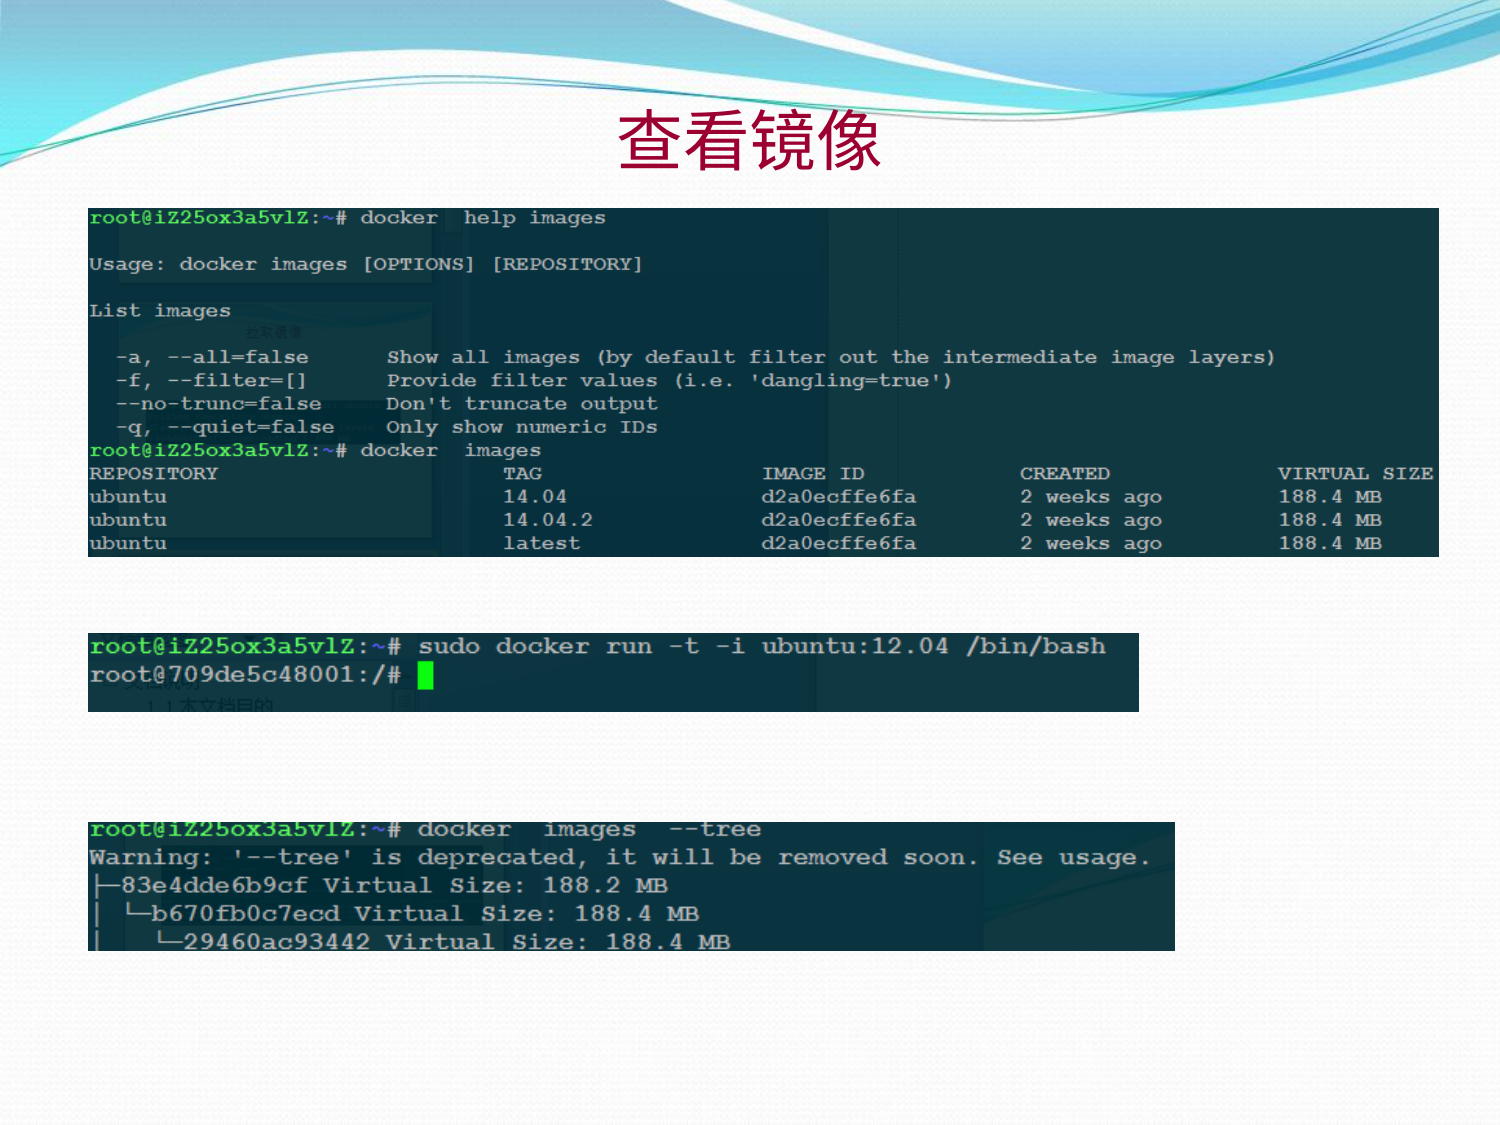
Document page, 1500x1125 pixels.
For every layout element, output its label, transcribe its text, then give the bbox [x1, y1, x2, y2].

title 查看镜像 [74, 44, 1426, 233]
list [88, 207, 1439, 558]
picture [0, 0, 1500, 1125]
